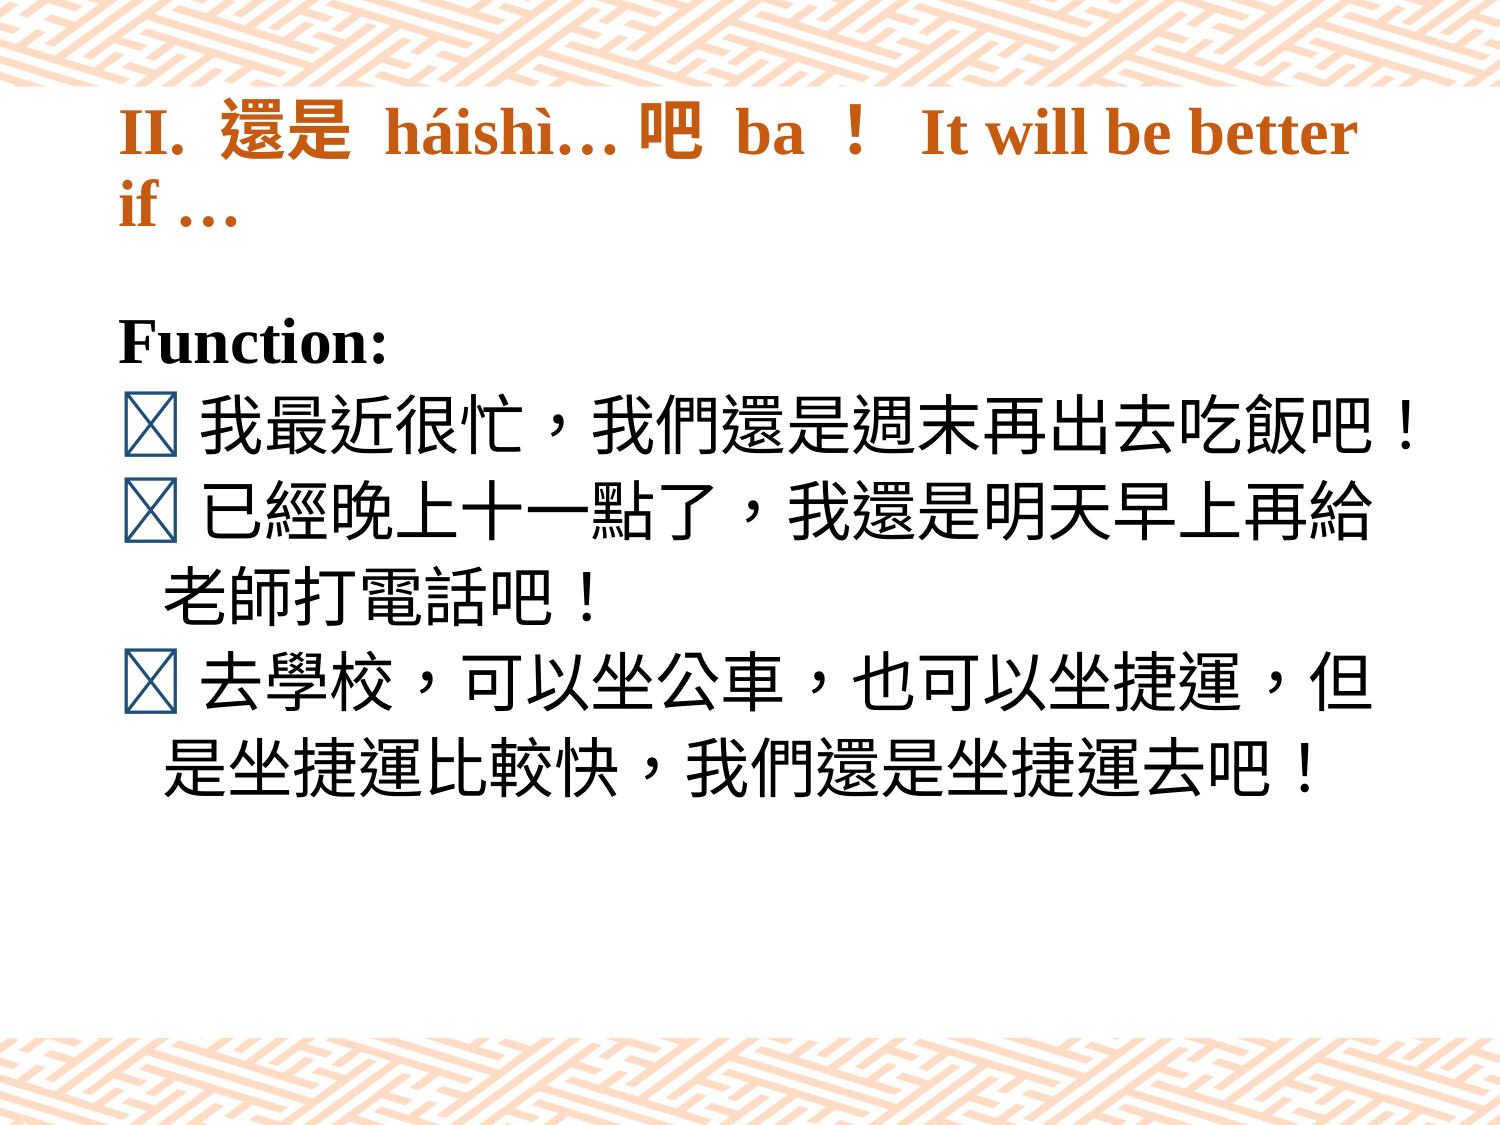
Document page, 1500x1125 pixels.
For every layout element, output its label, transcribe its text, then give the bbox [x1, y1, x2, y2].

picture [0, 0, 1500, 1125]
list Function: 我最近很忙，我們還是週末再出去吃飯吧！ 已經晚上十一點了，我還是明天早上再給 老師打電話吧！ 去學校，可以坐公車，也可以坐捷運，但 是坐捷運比較快，我們還是坐捷運去吧！ [103, 299, 1397, 1014]
title II. 還是 háishì…吧 ba！ It will be better if … [103, 59, 1397, 278]
